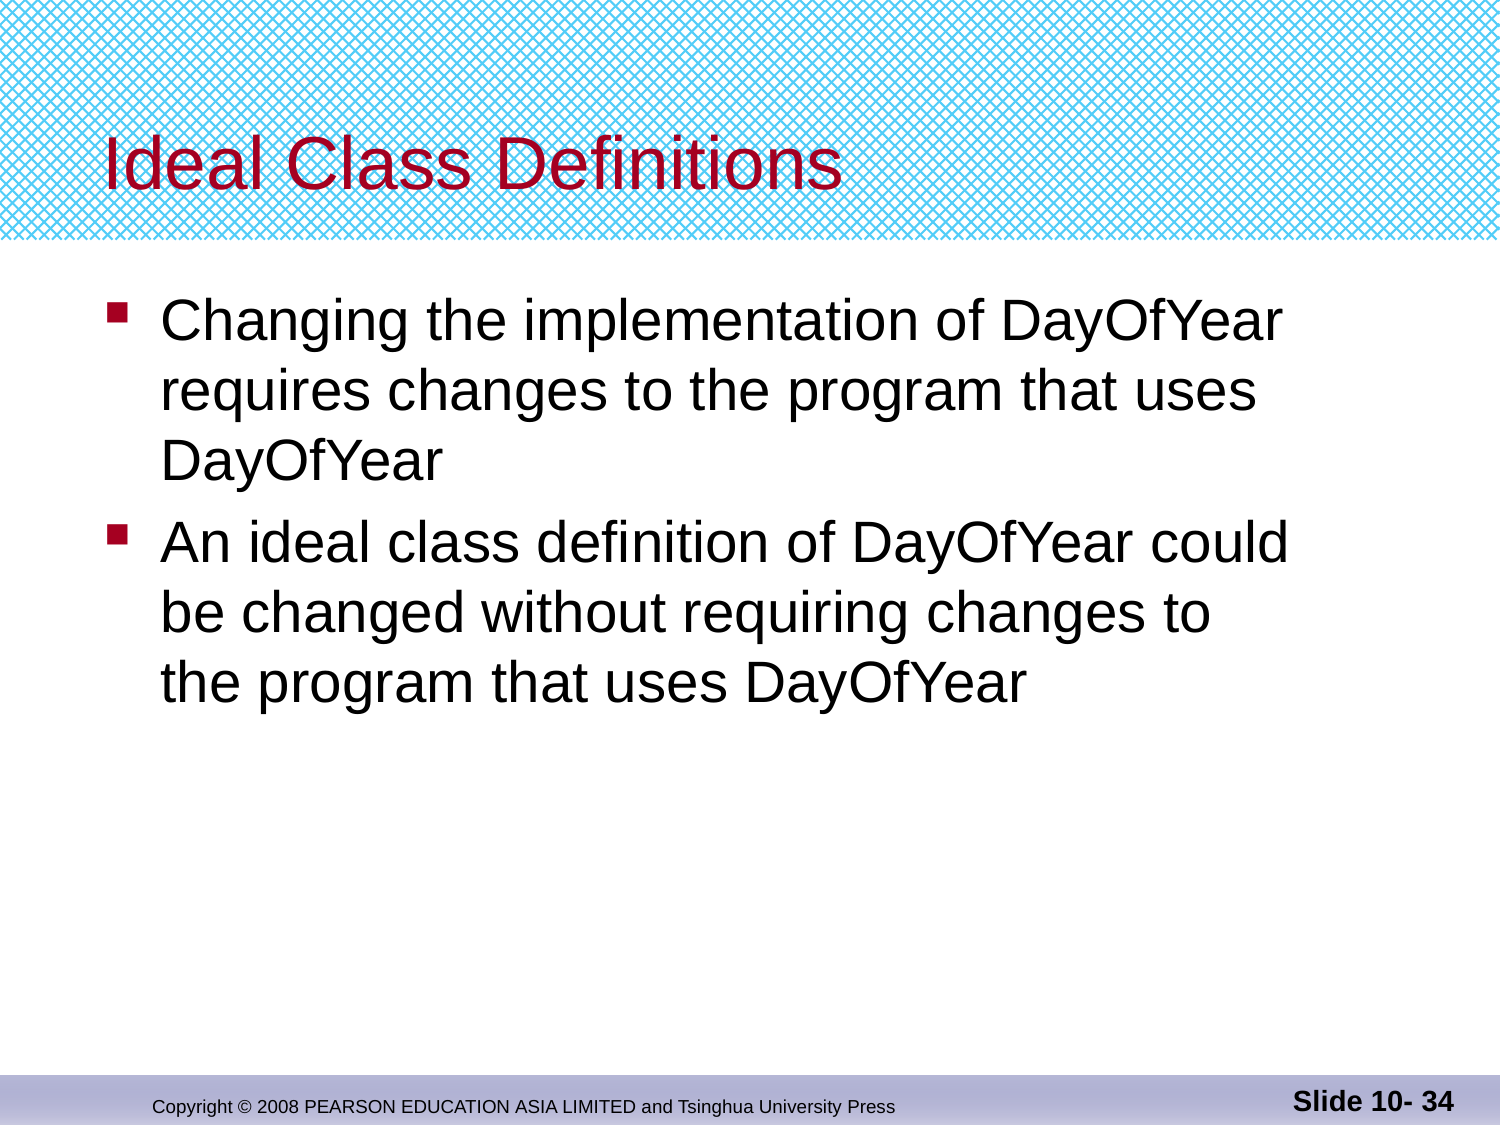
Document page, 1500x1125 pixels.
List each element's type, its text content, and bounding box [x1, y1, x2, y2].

title Ideal Class Definitions [87, 49, 1450, 213]
slide_number Slide 10- 34 [1156, 1050, 1469, 1125]
list Changing the implementation of DayOfYear requires changes to the program that uses DayOfYear An ideal class definition of DayOfYear could be changed without requiring changes to the program that uses DayOfYear [89, 275, 1450, 1025]
